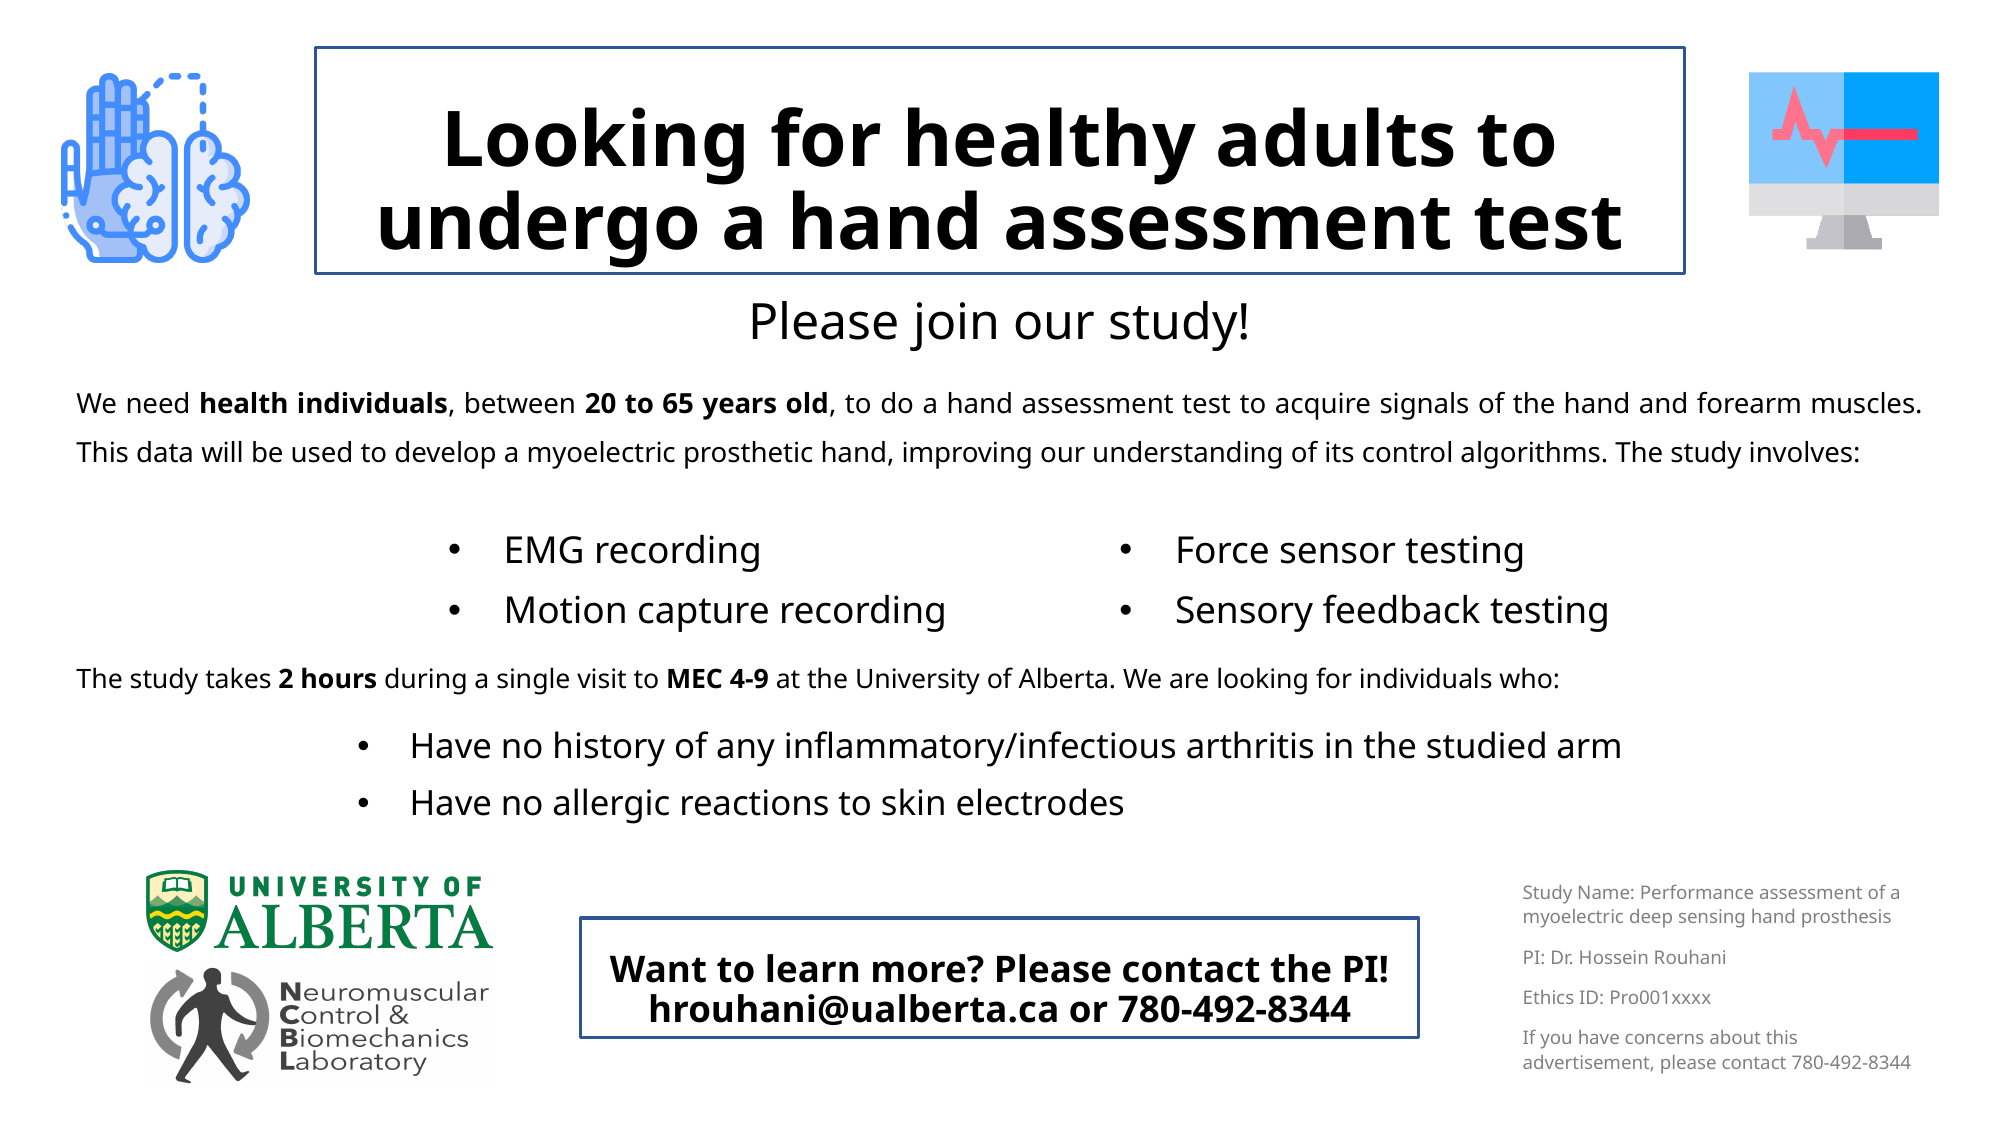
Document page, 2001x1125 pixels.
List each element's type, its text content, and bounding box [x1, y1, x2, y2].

text_box Want to learn more? Please contact the PI! hrouhani@ualberta.ca or 780-492-8344 [580, 918, 1419, 1038]
picture [61, 73, 251, 263]
text_box Have no history of any inflammatory/infectious arthritis in the studied arm Have no allergic reactions to skin electrodes [342, 720, 1658, 841]
text_box We need health individuals, between 20 to 65 years old, to do a hand assessment test to acquire signals of the hand and forearm muscles. This data will be used to develop a myoelectric prosthetic hand, improving our understanding of its control algorithms. The study involves: [61, 361, 1939, 523]
text_box Study Name: Performance assessment of a myoelectric deep sensing hand prosthesis PI: Dr. Hossein Rouhani Ethics ID: Pro001xxxx If you have concerns about this advertisement, please contact 780-492-8344 [1507, 870, 1938, 1085]
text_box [146, 870, 493, 1085]
text_box EMG recording Motion capture recording Force sensor testing Sensory feedback testing [433, 523, 1806, 638]
text_box The study takes 2 hours during a single visit to MEC 4-9 at the University of Alberta. We are looking for individuals who: [61, 638, 1939, 731]
subtitle Please join our study! [731, 289, 1269, 361]
picture [1749, 66, 1939, 255]
title Looking for healthy adults to undergo a hand assessment test [315, 47, 1685, 274]
